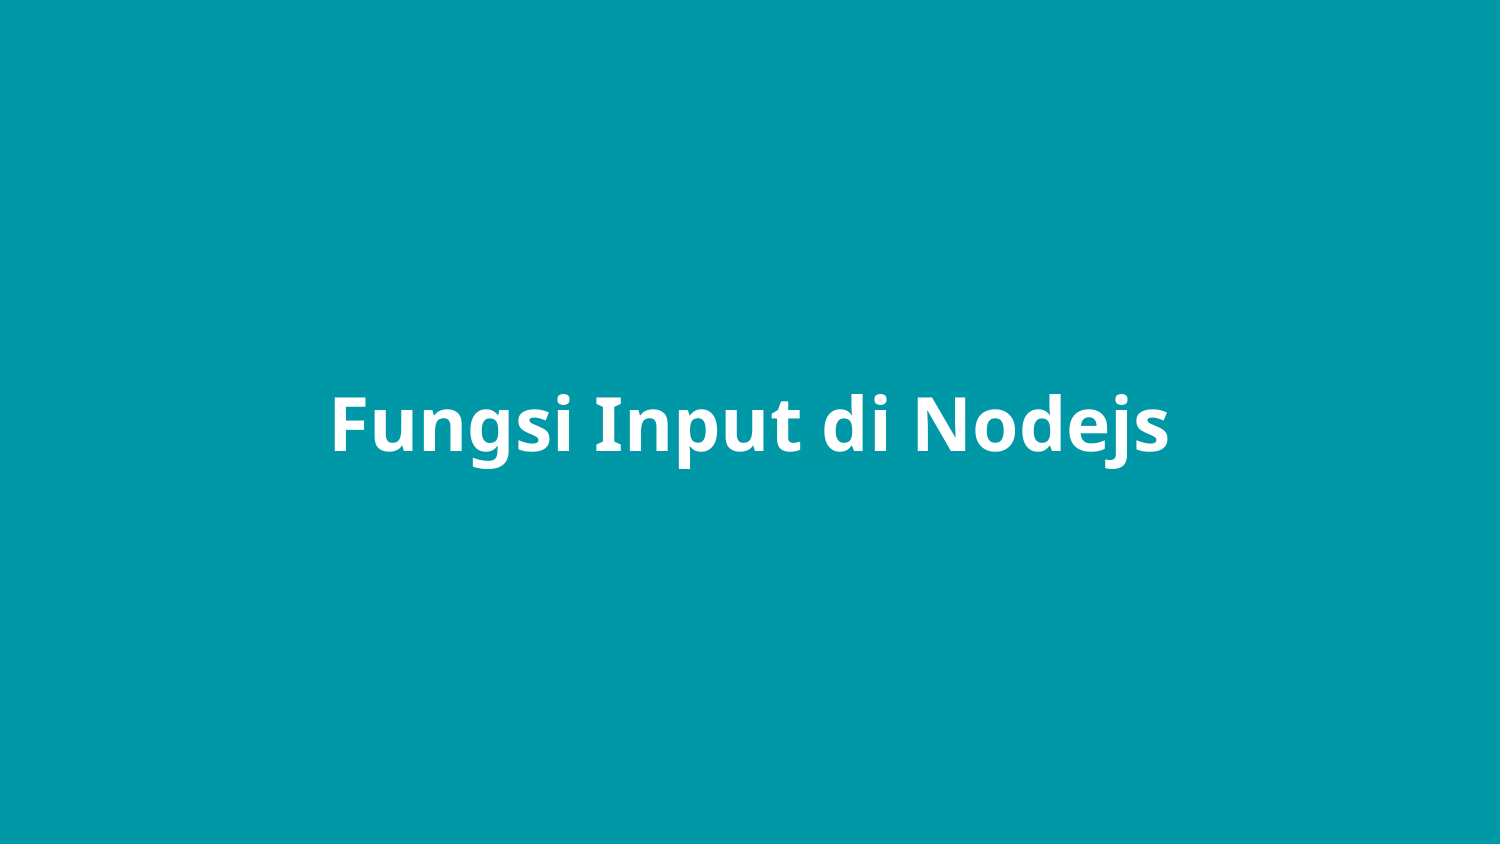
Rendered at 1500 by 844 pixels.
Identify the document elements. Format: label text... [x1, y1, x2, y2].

title Fungsi Input di Nodejs [150, 336, 1350, 508]
